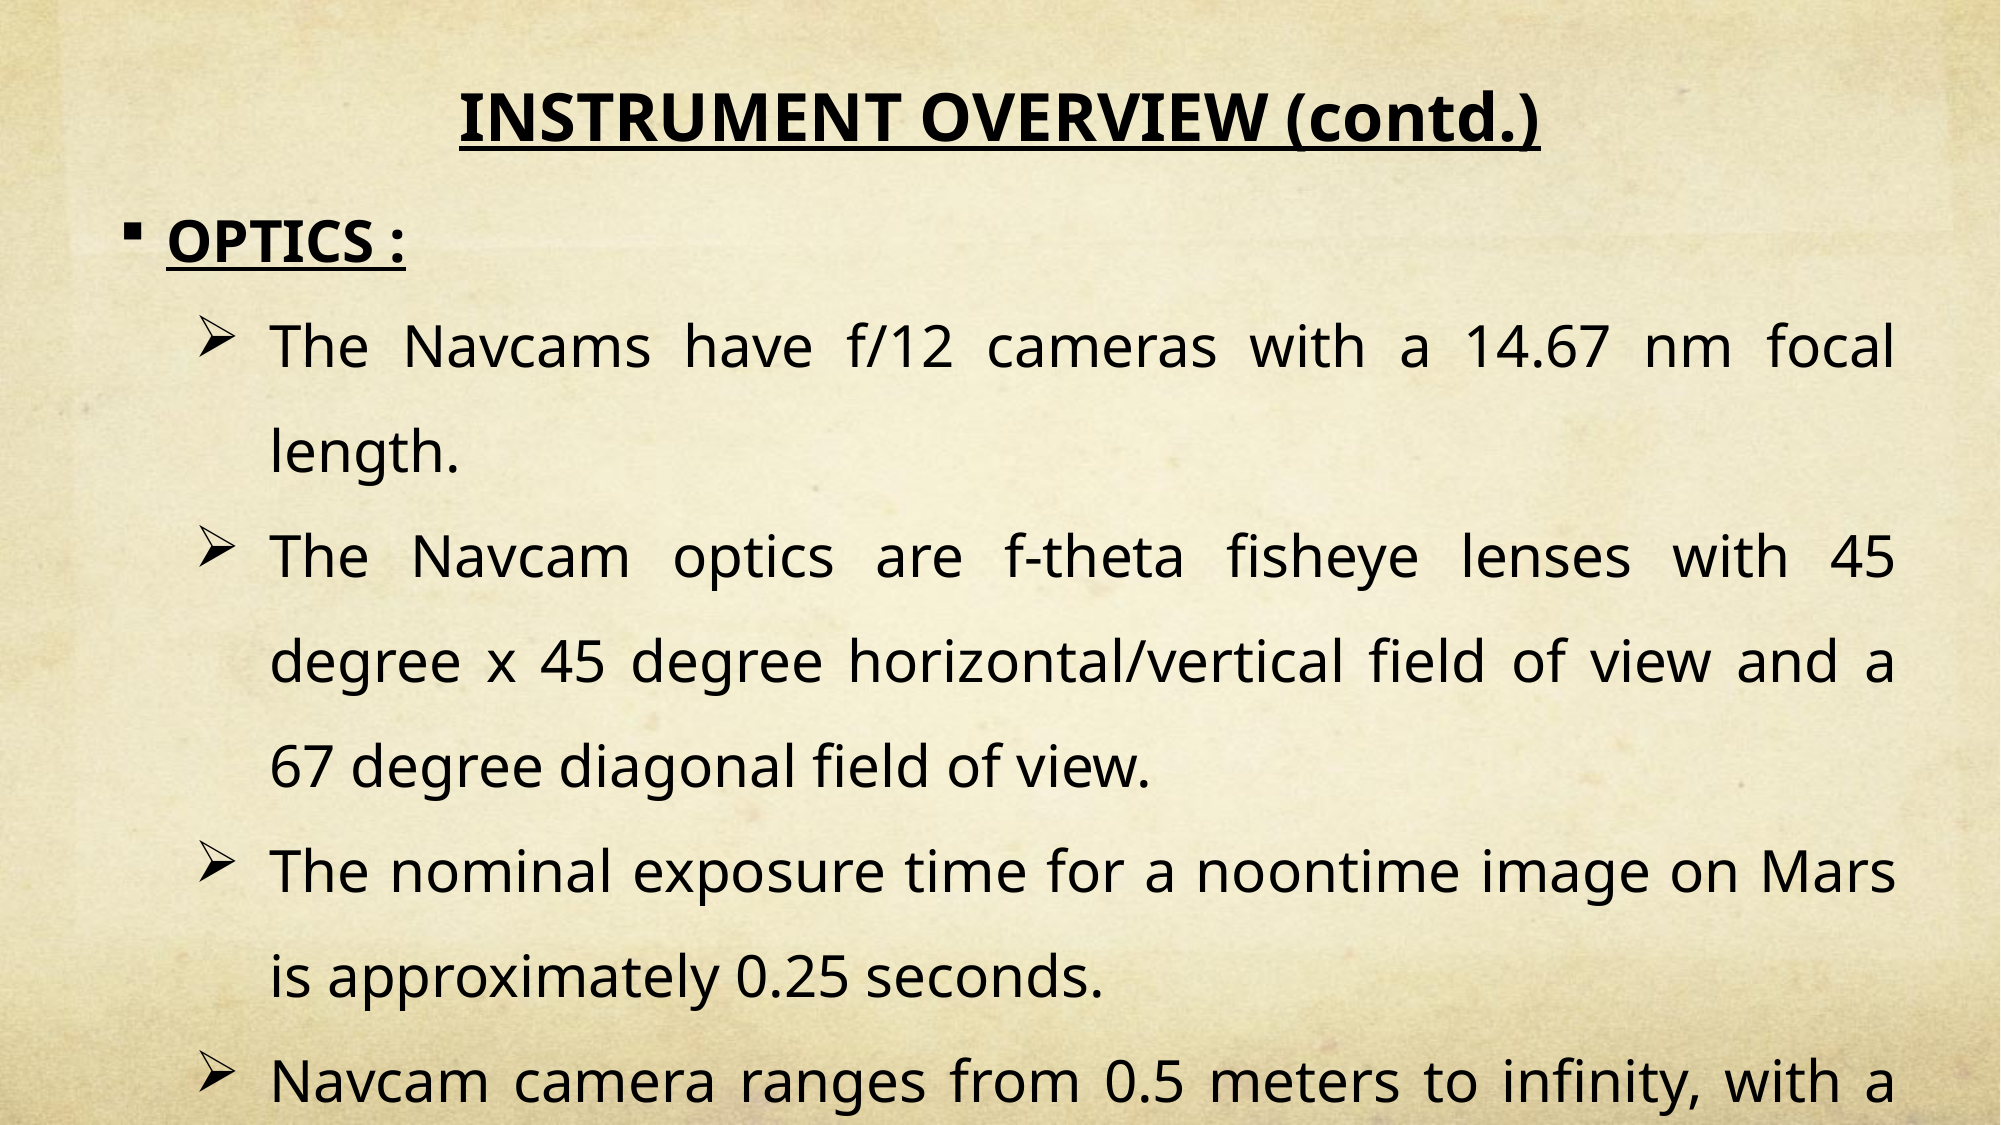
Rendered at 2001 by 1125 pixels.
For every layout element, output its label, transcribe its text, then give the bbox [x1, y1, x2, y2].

text_box OPTICS : The Navcams have f/12 cameras with a 14.67 nm focal length. The Navcam optics are f-theta fisheye lenses with 45 degree x 45 degree horizontal/vertical field of view and a 67 degree diagonal field of view. The nominal exposure time for a noontime image on Mars is approximately 0.25 seconds. Navcam camera ranges from 0.5 meters to infinity, with a hyper focal distance of 1.0 meters. [104, 196, 1913, 1125]
picture [0, 0, 2001, 1125]
text_box INSTRUMENT OVERVIEW (contd.) [400, 67, 1601, 163]
